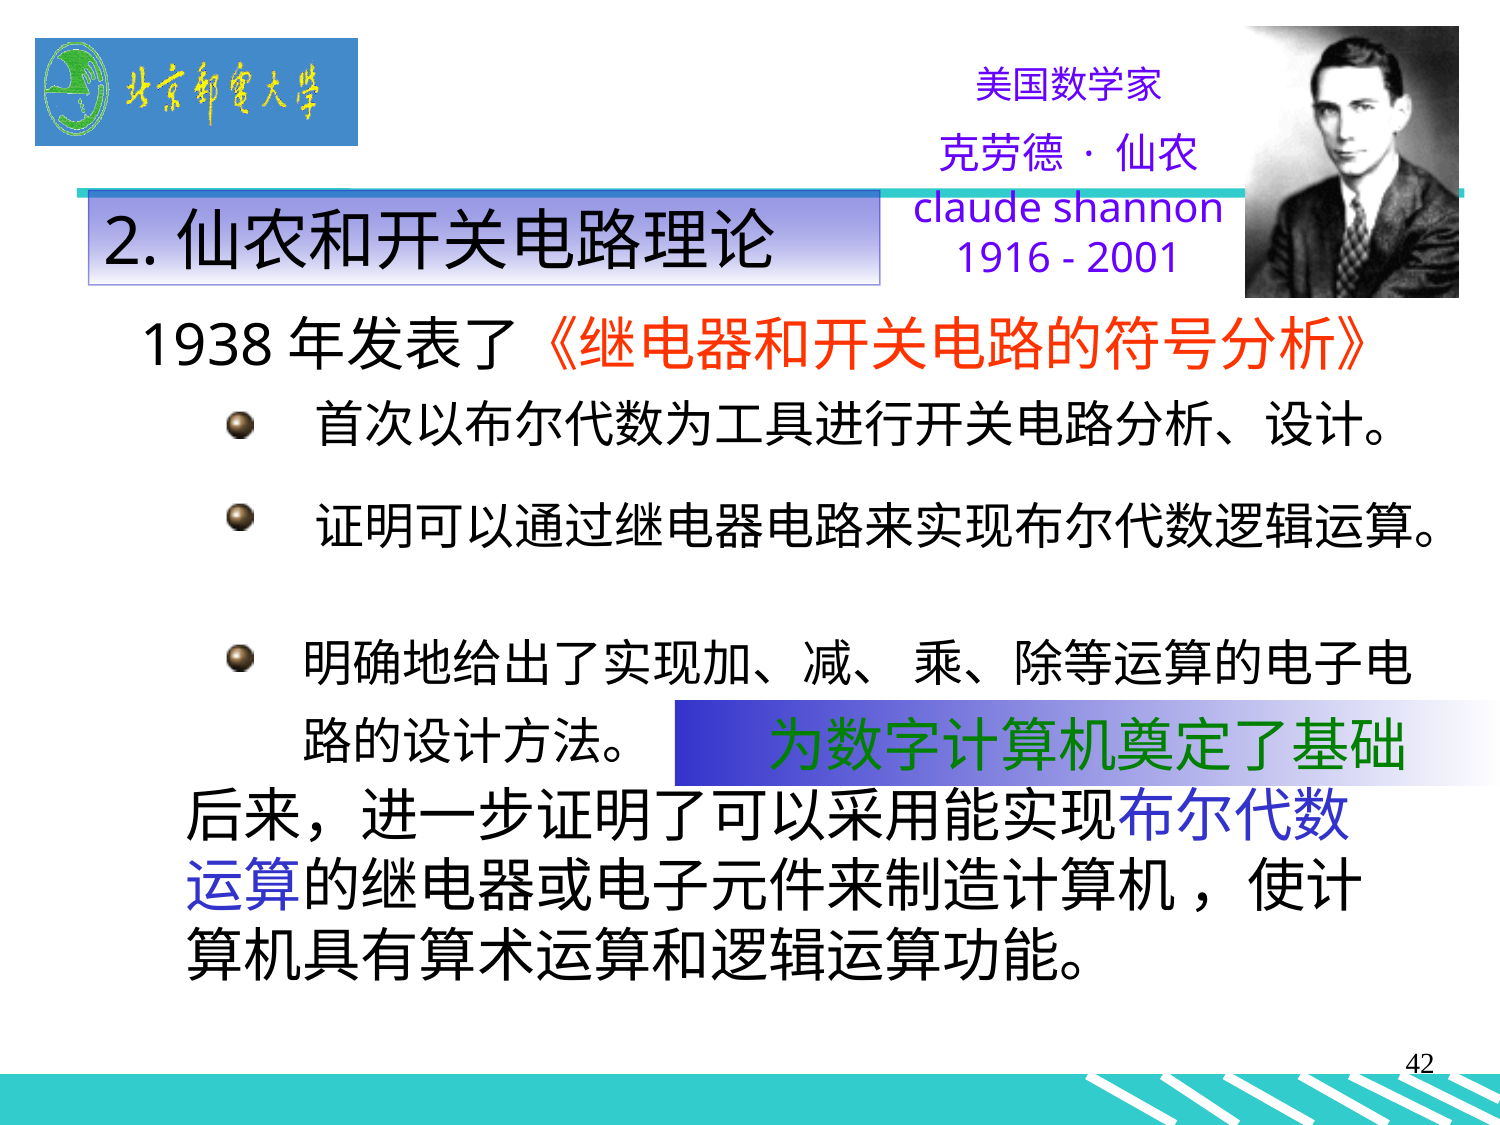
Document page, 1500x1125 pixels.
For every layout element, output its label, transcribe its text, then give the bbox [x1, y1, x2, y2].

text_box 首次以布尔代数为工具进行开关电路分析、设计。 [300, 385, 1459, 461]
picture [224, 410, 254, 439]
text_box 美国数学家 克劳德 · 仙农 claude shannon 1916 - 2001 [850, 53, 1239, 289]
text_box 明确地给出了实现加、减、 乘、除等运算的电子电路的设计方法。 [287, 606, 1436, 771]
text_box 42 [1137, 1037, 1450, 1113]
picture [1244, 25, 1459, 298]
text_box 证明可以通过继电器电路来实现布尔代数逻辑运算。 [299, 469, 1447, 563]
picture [34, 37, 358, 146]
text_box 为数字计算机奠定了基础 [674, 700, 1500, 786]
text_box 2.仙农和开关电路理论 [88, 190, 850, 285]
text_box 1938年发表了《继电器和开关电路的符号分析》 [112, 299, 1424, 385]
picture [224, 643, 254, 673]
text_box 后来，进一步证明了可以采用能实现布尔代数运算的继电器或电子元件来制造计算机 ，使计算机具有算术运算和逻辑运算功能。 [171, 771, 1424, 996]
picture [224, 502, 254, 531]
